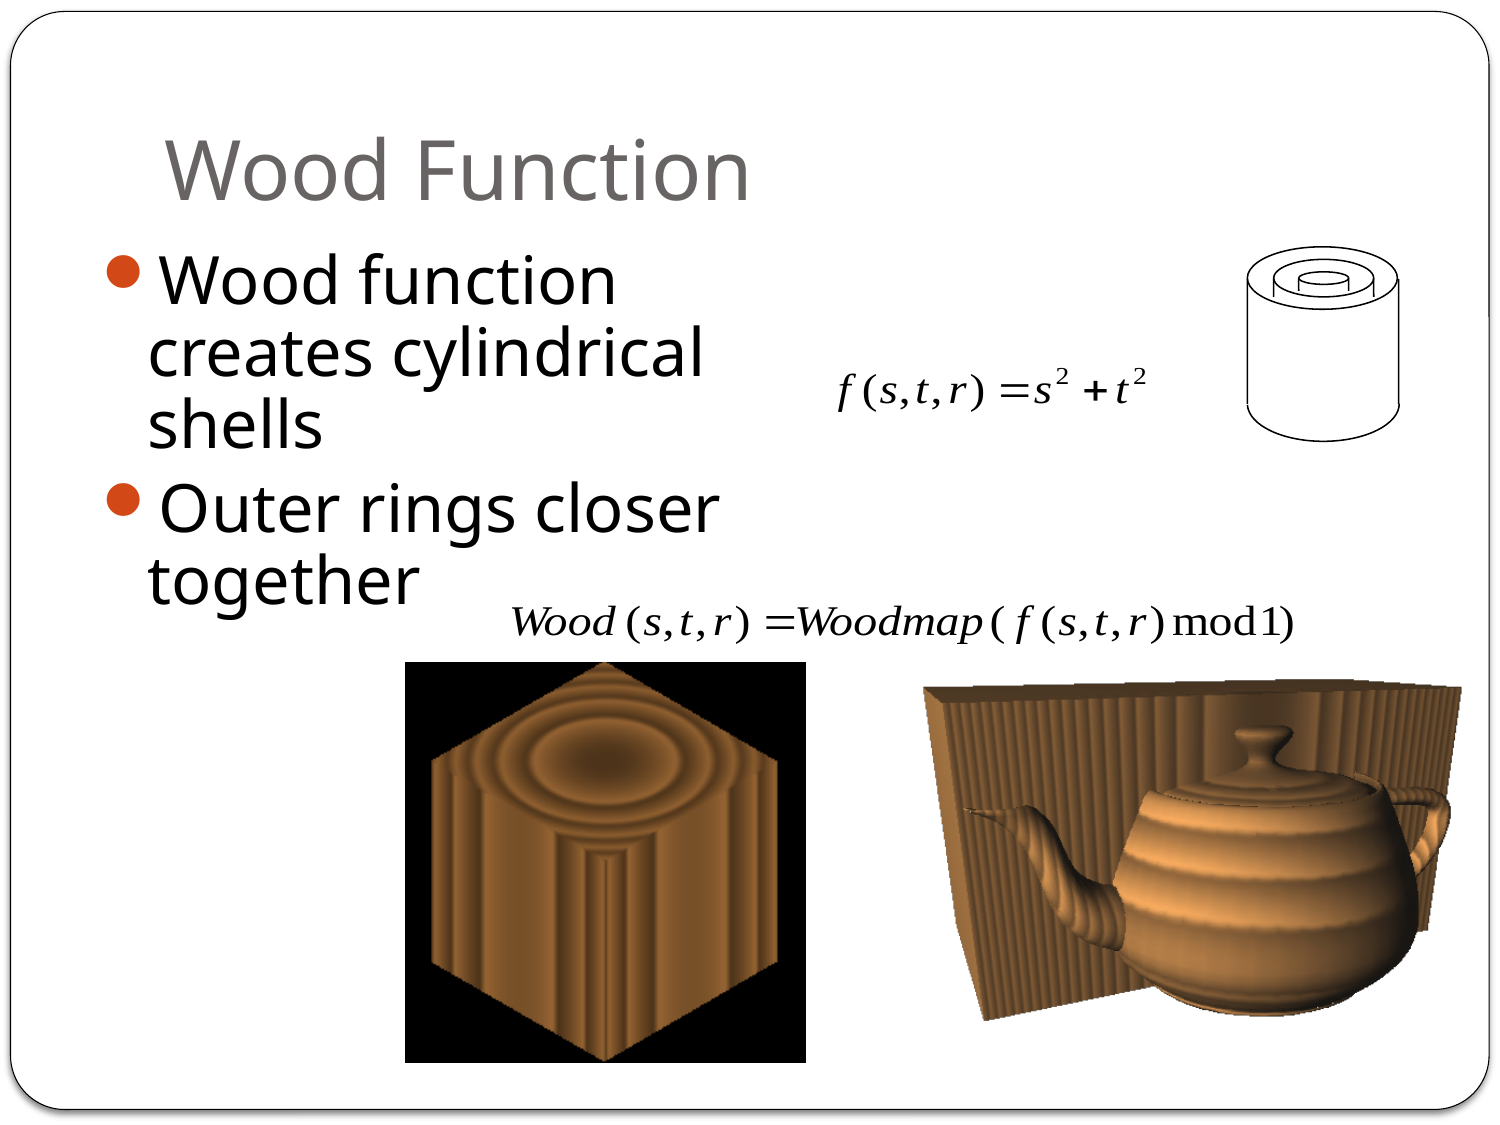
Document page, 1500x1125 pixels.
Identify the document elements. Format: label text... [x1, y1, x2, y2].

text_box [405, 662, 806, 1063]
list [821, 357, 1157, 422]
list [505, 595, 1304, 653]
text_box Wood function creates cylindrical shells Outer rings closer together [87, 239, 766, 992]
text_box [1247, 403, 1400, 442]
picture [917, 674, 1469, 1028]
text_box [1298, 271, 1349, 285]
text_box [1273, 259, 1374, 297]
title Wood Function [150, 45, 1425, 233]
text_box [1247, 246, 1398, 310]
